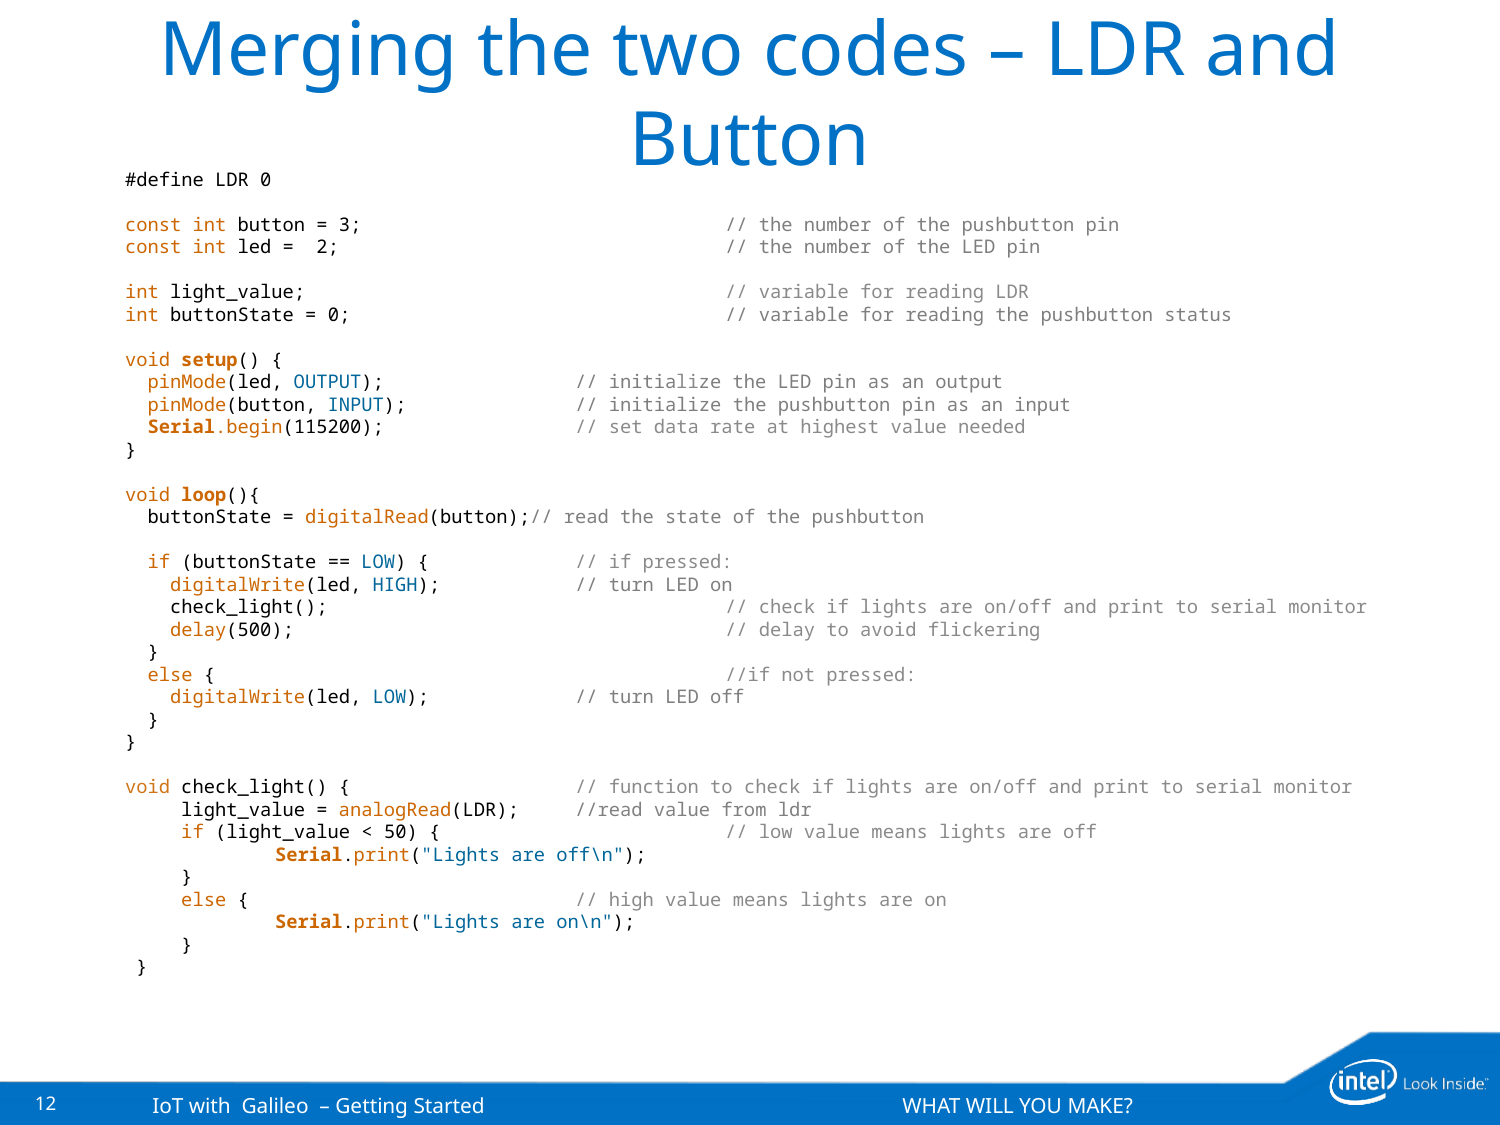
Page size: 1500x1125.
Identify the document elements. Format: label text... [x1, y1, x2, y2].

picture [0, 1031, 1500, 1125]
title Merging the two codes – LDR and Button [75, 37, 1425, 143]
text_box #define LDR 0 const int button = 3; // the number of the pushbutton pin const int led = 2; // the number of the LED pin int light_value; // variable for reading LDR int buttonState = 0; // variable for reading the pushbutton status void setup() { pinMode(led, OUTPUT); // initialize the LED pin as an output pinMode(button, INPUT); // initialize the pushbutton pin as an input Serial.begin(115200); // set data rate at highest value needed } void loop(){ buttonState = digitalRead(button);// read the state of the pushbutton if (buttonState == LOW) { // if pressed: digitalWrite(led, HIGH); // turn LED on check_light(); // check if lights are on/off and print to serial monitor delay(500); // delay to avoid flickering } else { //if not pressed: digitalWrite(led, LOW); // turn LED off } } void check_light() { // function to check if lights are on/off and print to serial monitor light_value = analogRead(LDR); //read value from ldr if (light_value < 50) { // low value means lights are off Serial.print("Lights are off\n"); } else { // high value means lights are on Serial.print("Lights are on\n"); } } [110, 159, 1425, 985]
